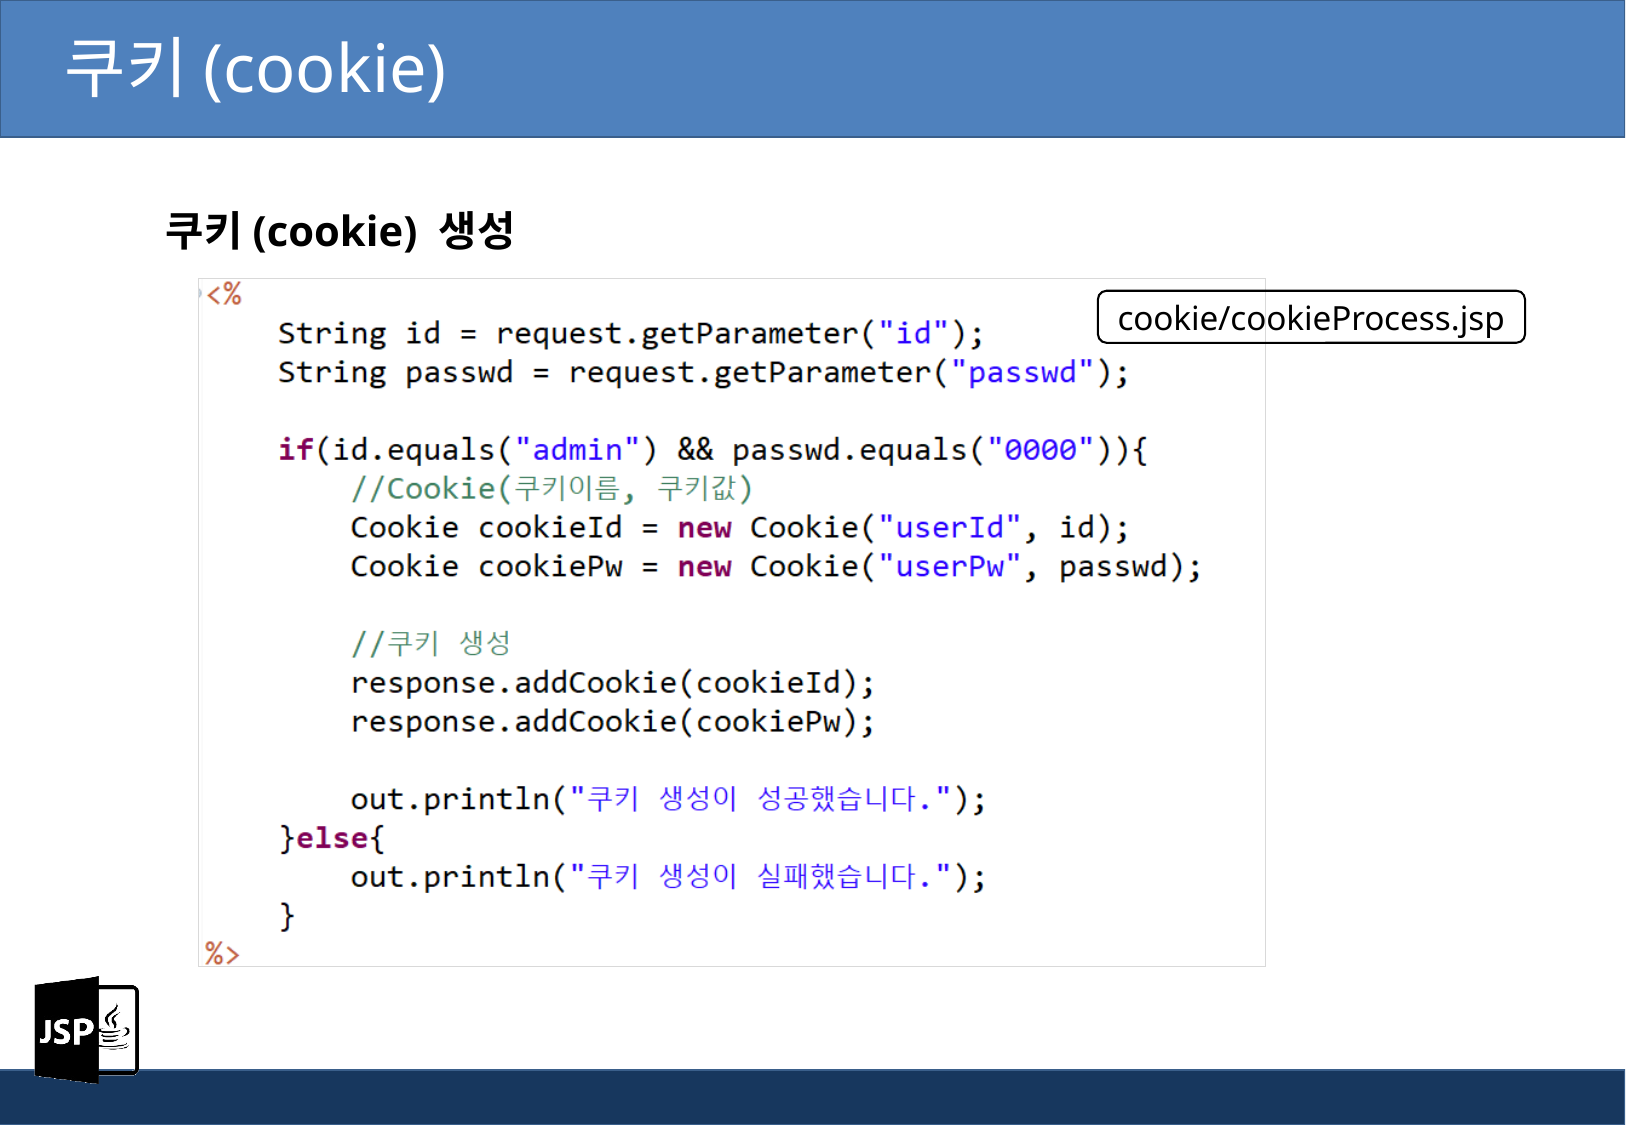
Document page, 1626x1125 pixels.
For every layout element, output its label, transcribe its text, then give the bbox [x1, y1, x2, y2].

text_box 쿠키(cookie) 생성 [151, 172, 707, 263]
text_box cookie/cookieProcess.jsp [1269, 288, 1528, 345]
picture [197, 278, 1266, 967]
picture [32, 976, 141, 1084]
text_box 쿠키(cookie) [0, 0, 1312, 136]
